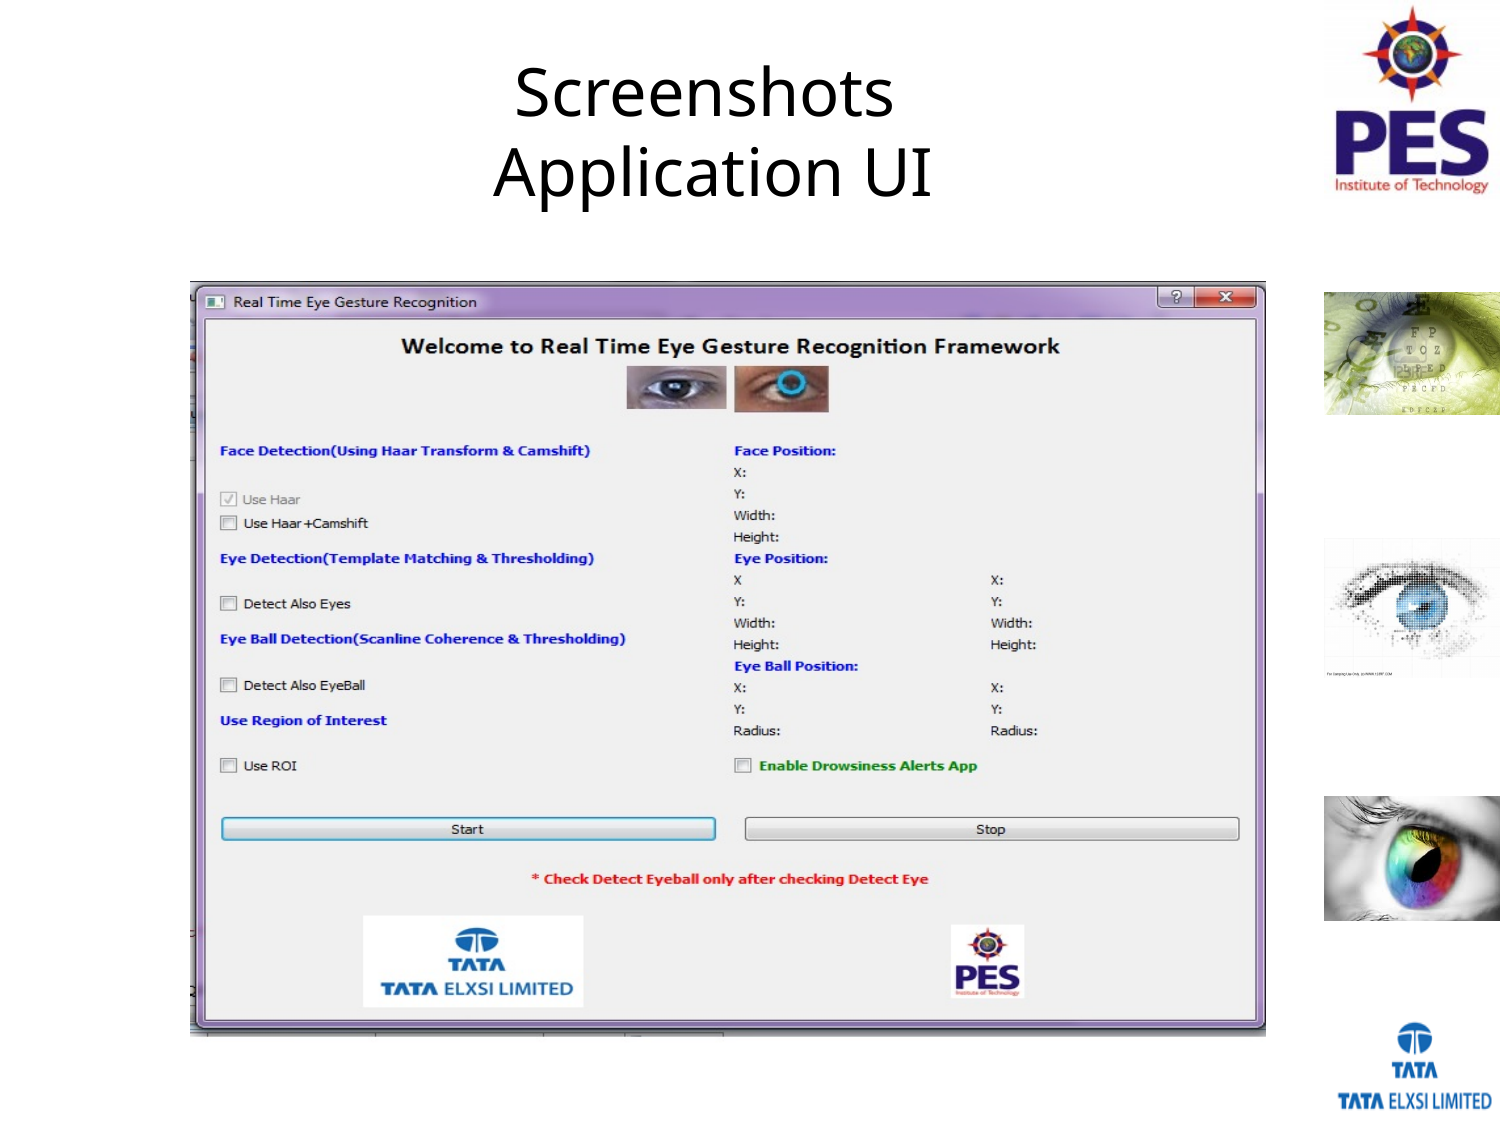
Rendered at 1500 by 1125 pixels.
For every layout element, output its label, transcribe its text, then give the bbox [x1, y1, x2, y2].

picture [1323, 1007, 1500, 1125]
picture [1323, 796, 1500, 921]
picture [1323, 0, 1500, 200]
picture [1323, 292, 1500, 415]
picture [1324, 538, 1500, 678]
title Screenshots Application UI [147, 54, 1264, 205]
picture [190, 280, 1266, 1048]
